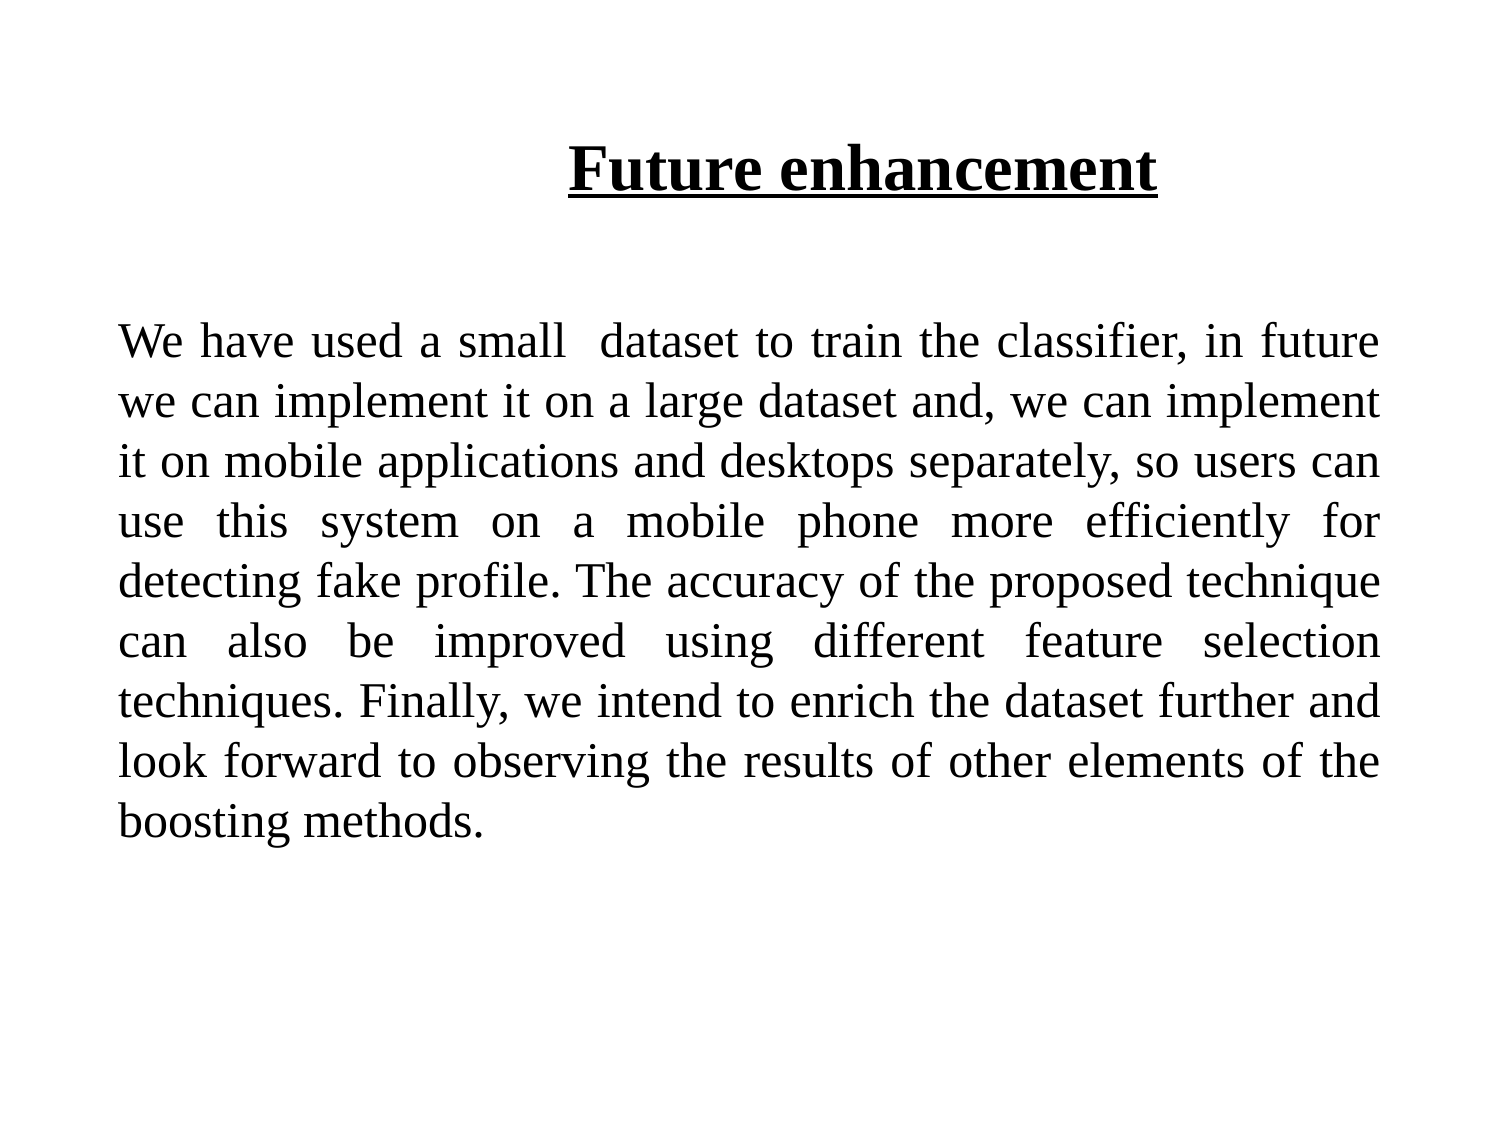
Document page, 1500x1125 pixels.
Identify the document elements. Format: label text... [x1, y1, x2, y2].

title Future enhancement [103, 59, 1397, 278]
list We have used a small dataset to train the classifier, in future we can implement it on a large dataset and, we can implement it on mobile applications and desktops separately, so users can use this system on a mobile phone more efficiently for detecting fake profile. The accuracy of the proposed technique can also be improved using different feature selection techniques. Finally, we intend to enrich the dataset further and look forward to observing the results of other elements of the boosting methods. [103, 299, 1397, 1014]
